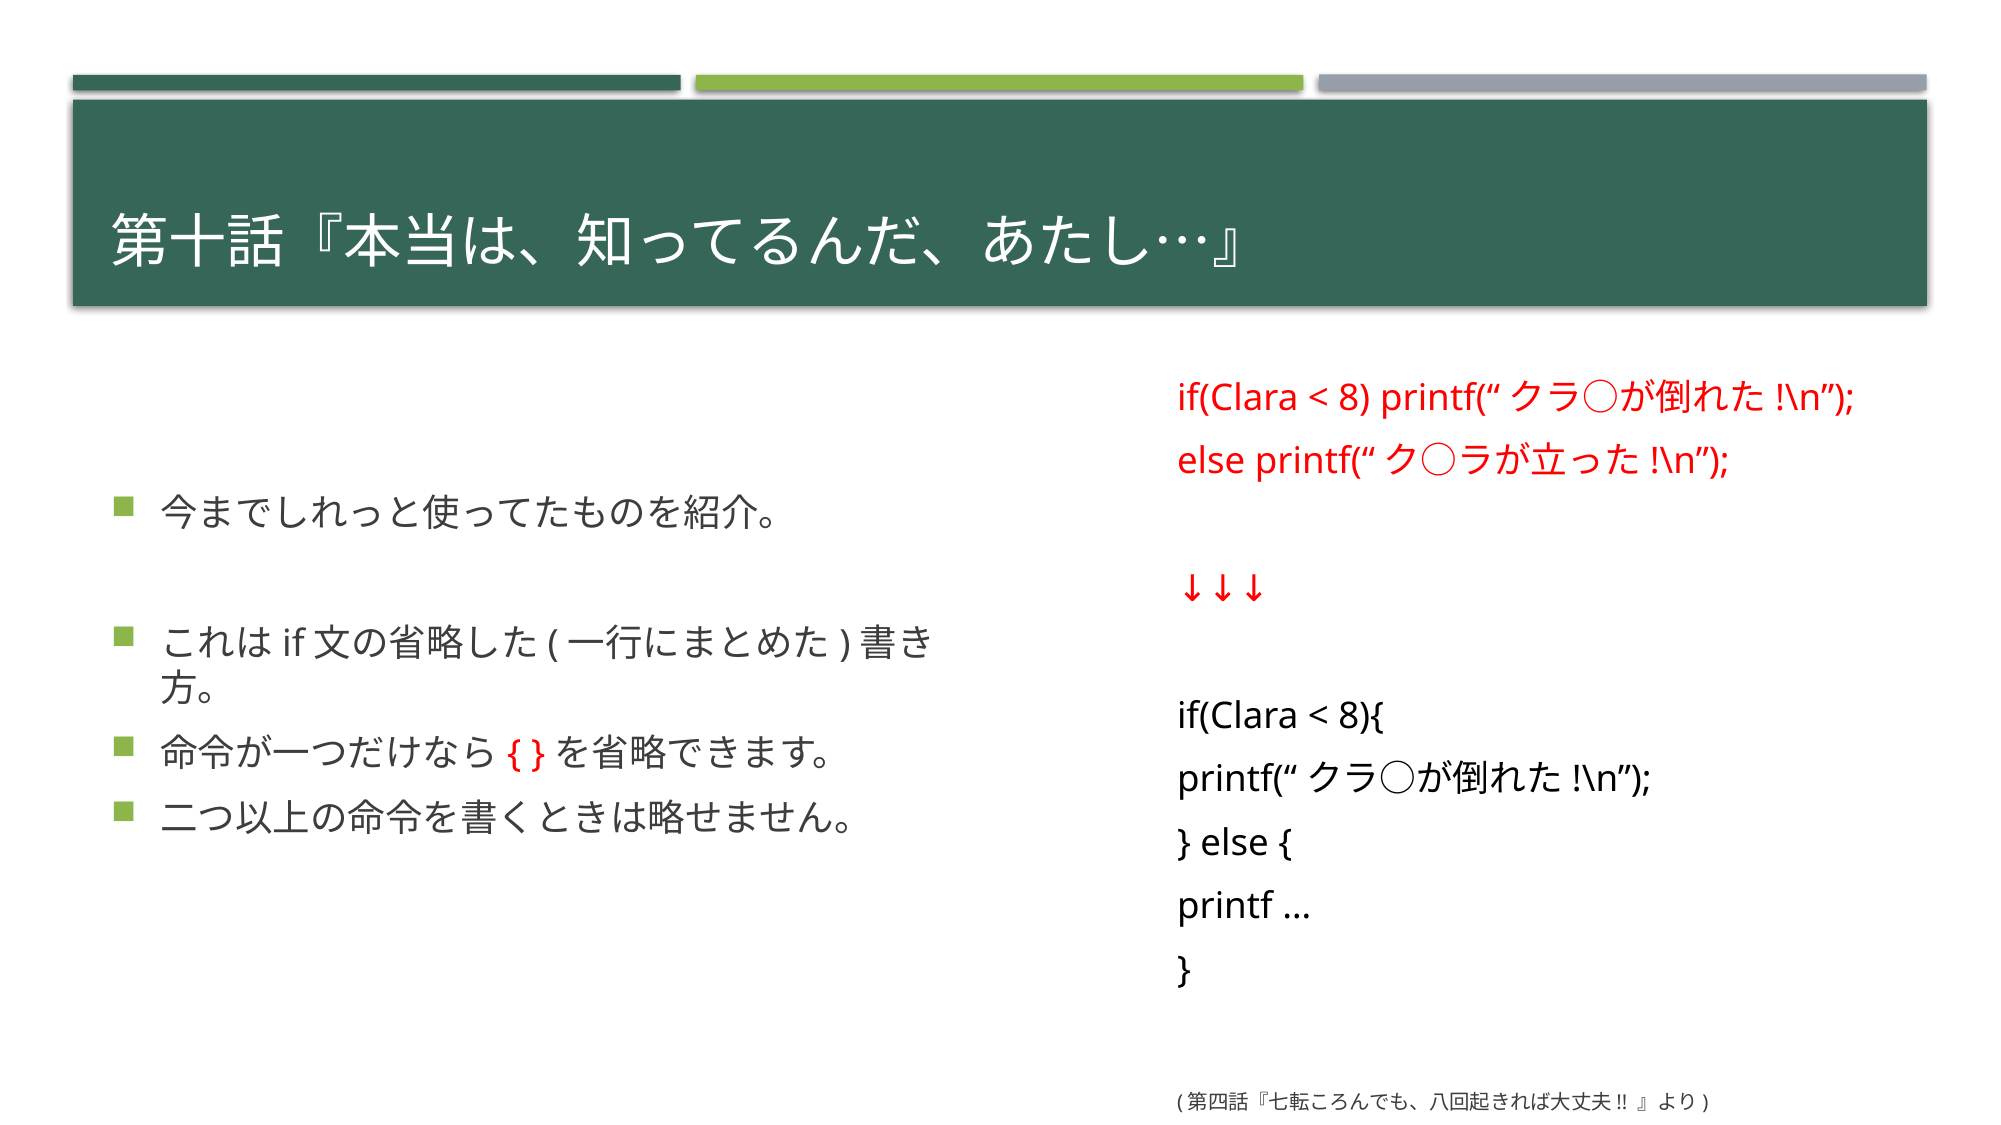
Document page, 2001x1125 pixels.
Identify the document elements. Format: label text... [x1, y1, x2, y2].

list if(Clara < 8) printf(“クラ○が倒れた!\n”); else printf(“ク○ラが立った!\n”); ↓↓↓ if(Clara < 8){ printf(“クラ○が倒れた!\n”); } else { printf … } (第四話『七転ころんでも、八回起きれば大丈夫!! 』より) [1015, 365, 1905, 1125]
title 第十話『本当は、知ってるんだ、あたし…』 [95, 119, 1905, 282]
list 今までしれっと使ってたものを紹介。 これはif文の省略した(一行にまとめた)書き方。 命令が一つだけなら{ }を省略できます。 二つ以上の命令を書くときは略せません。 [95, 365, 985, 962]
